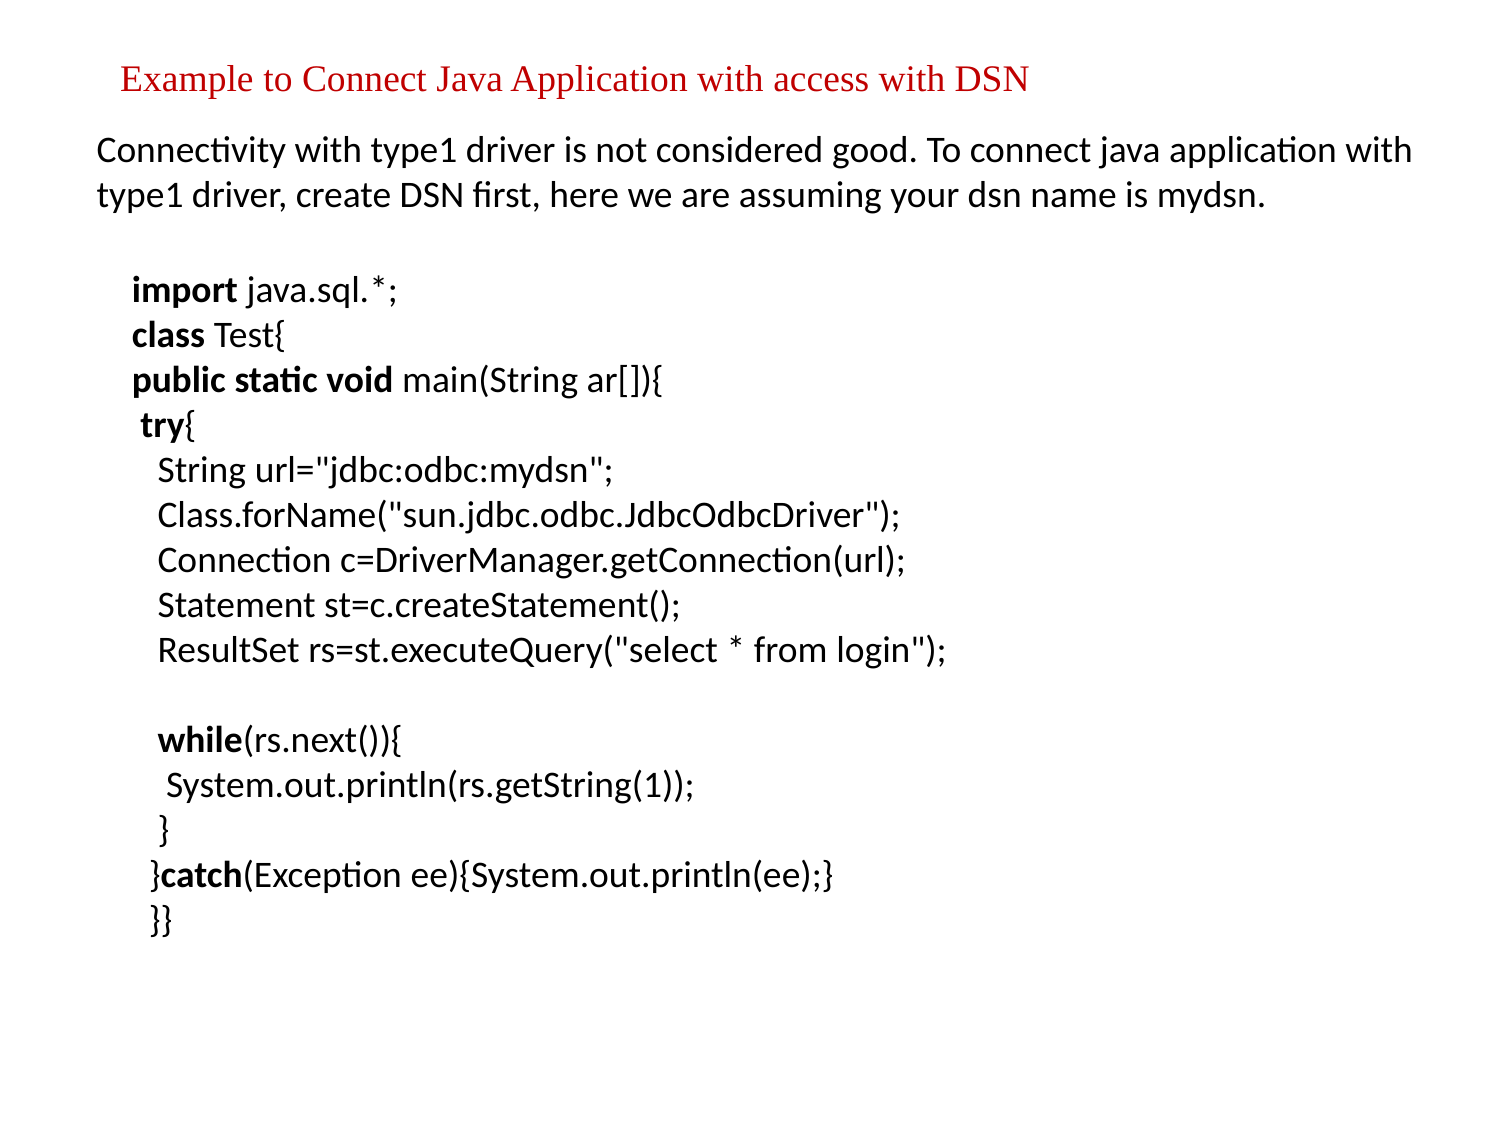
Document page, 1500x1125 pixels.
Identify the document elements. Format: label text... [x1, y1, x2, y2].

text_box Connectivity with type1 driver is not considered good. To connect java application with type1 driver, create DSN first, here we are assuming your dsn name is mydsn. [81, 117, 1430, 222]
text_box import java.sql.*; class Test{ public static void main(String ar[]){ try{ String url="jdbc:odbc:mydsn"; Class.forName("sun.jdbc.odbc.JdbcOdbcDriver"); Connection c=DriverManager.getConnection(url); Statement st=c.createStatement(); ResultSet rs=st.executeQuery("select * from login"); while(rs.next()){ System.out.println(rs.getString(1)); } }catch(Exception ee){System.out.println(ee);} }} [117, 257, 1207, 948]
text_box Example to Connect Java Application with access with DSN [105, 46, 1254, 107]
